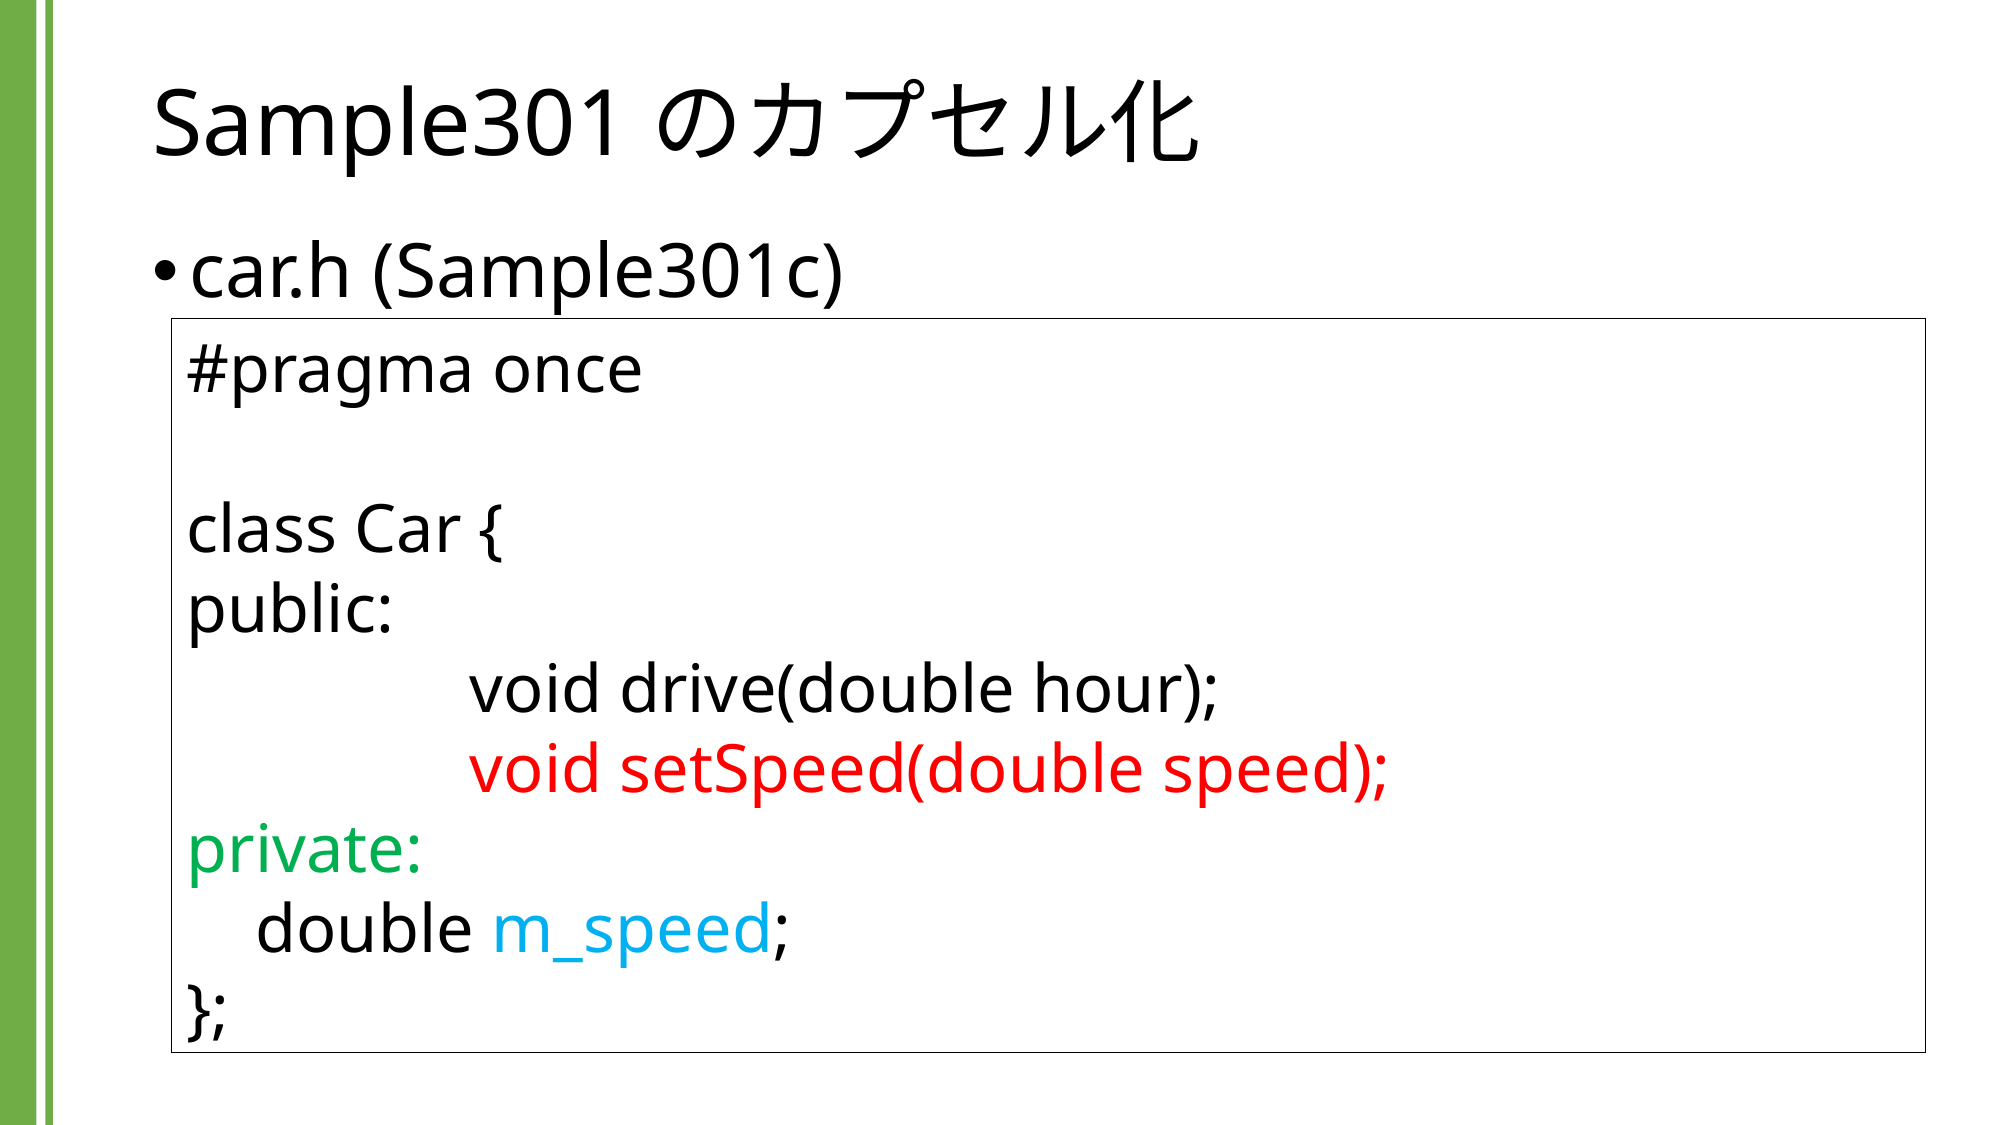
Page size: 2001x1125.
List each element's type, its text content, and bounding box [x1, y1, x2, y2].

list car.h (Sample301c) [137, 225, 1863, 1043]
text_box #pragma once class Car { public: void drive(double hour); void setSpeed(double speed); private: double m_speed; }; [171, 318, 1926, 1053]
title Sample301のカプセル化 [137, 59, 1863, 191]
